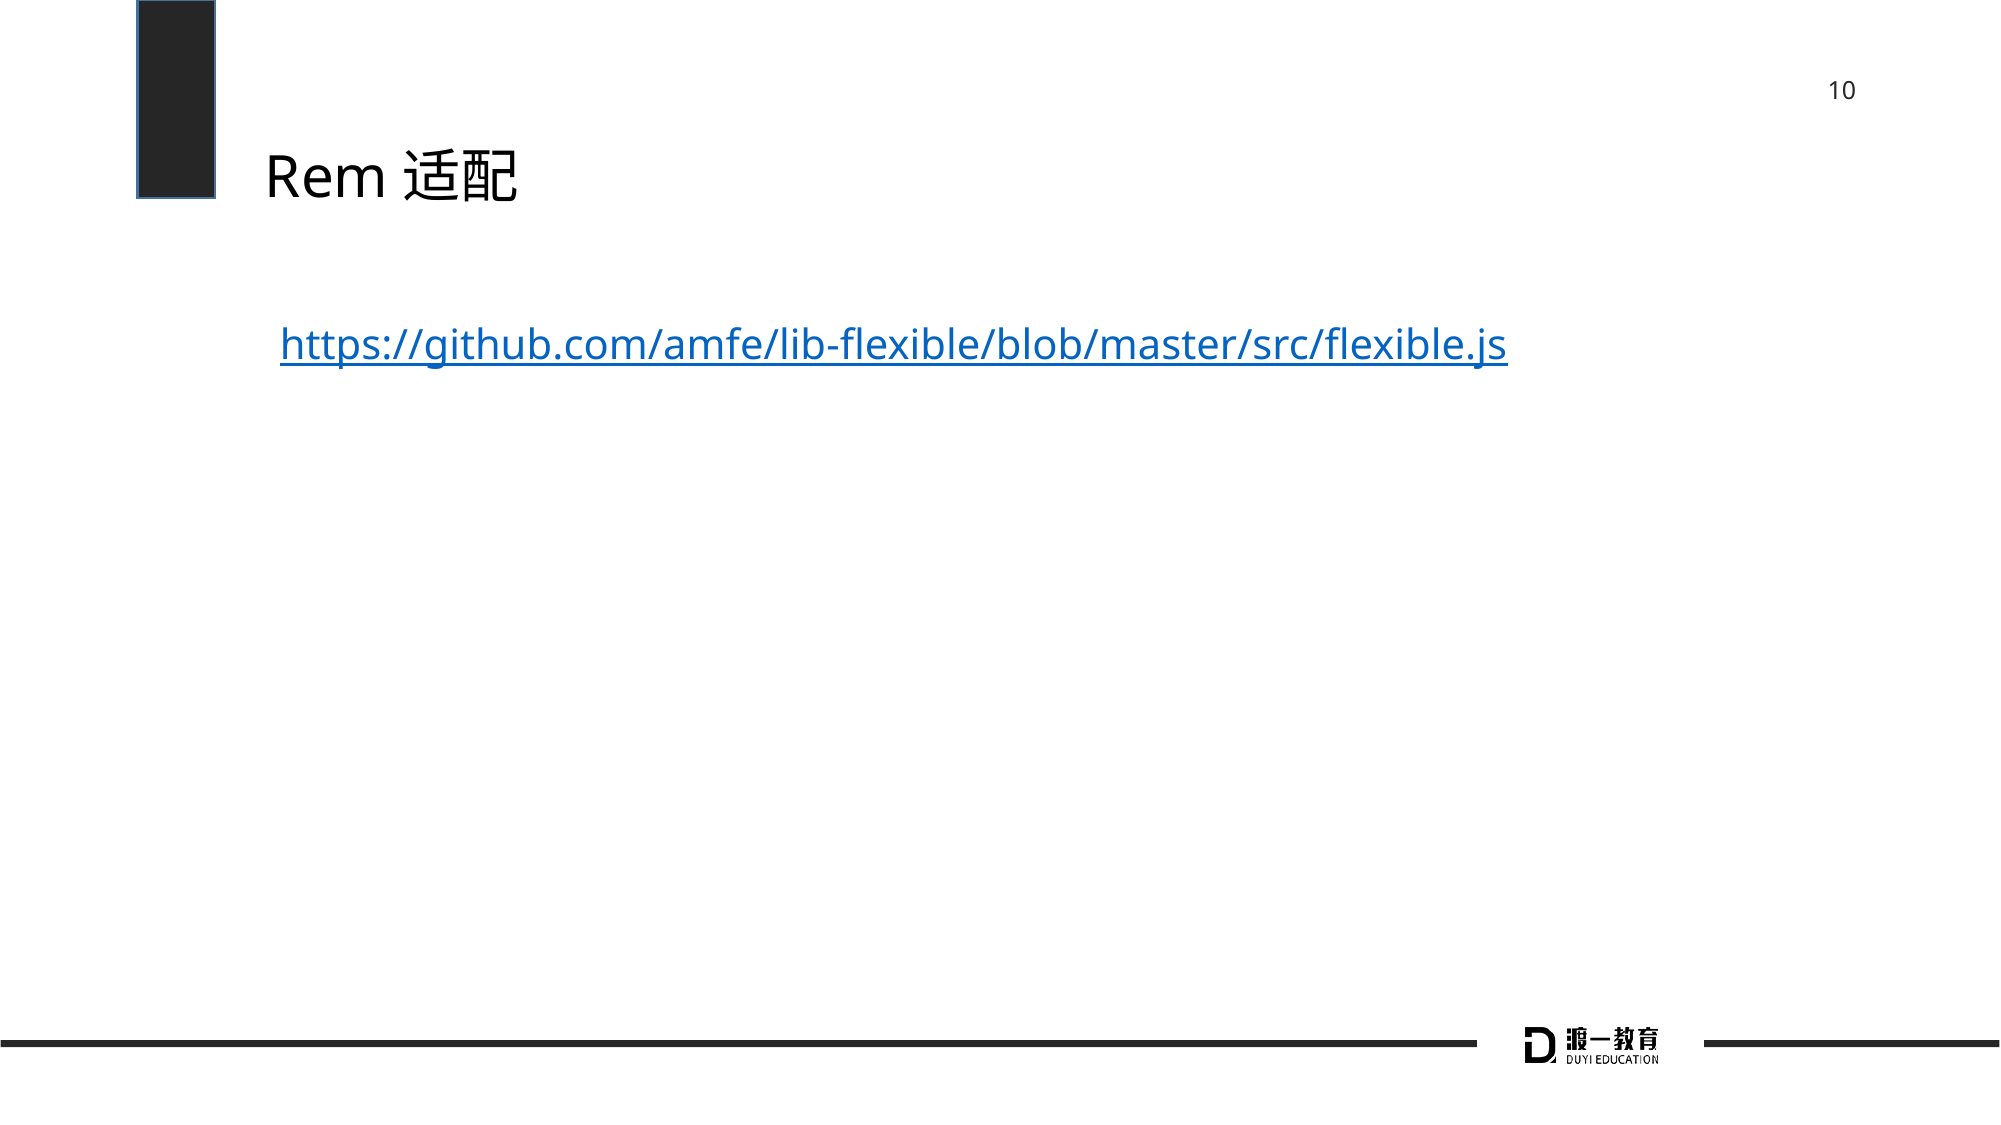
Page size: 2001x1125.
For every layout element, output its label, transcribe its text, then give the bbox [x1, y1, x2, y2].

picture [1502, 1008, 1679, 1081]
title Rem适配 [249, 93, 1750, 218]
subtitle https://github.com/amfe/lib-flexible/blob/master/src/flexible.js [249, 303, 1750, 409]
